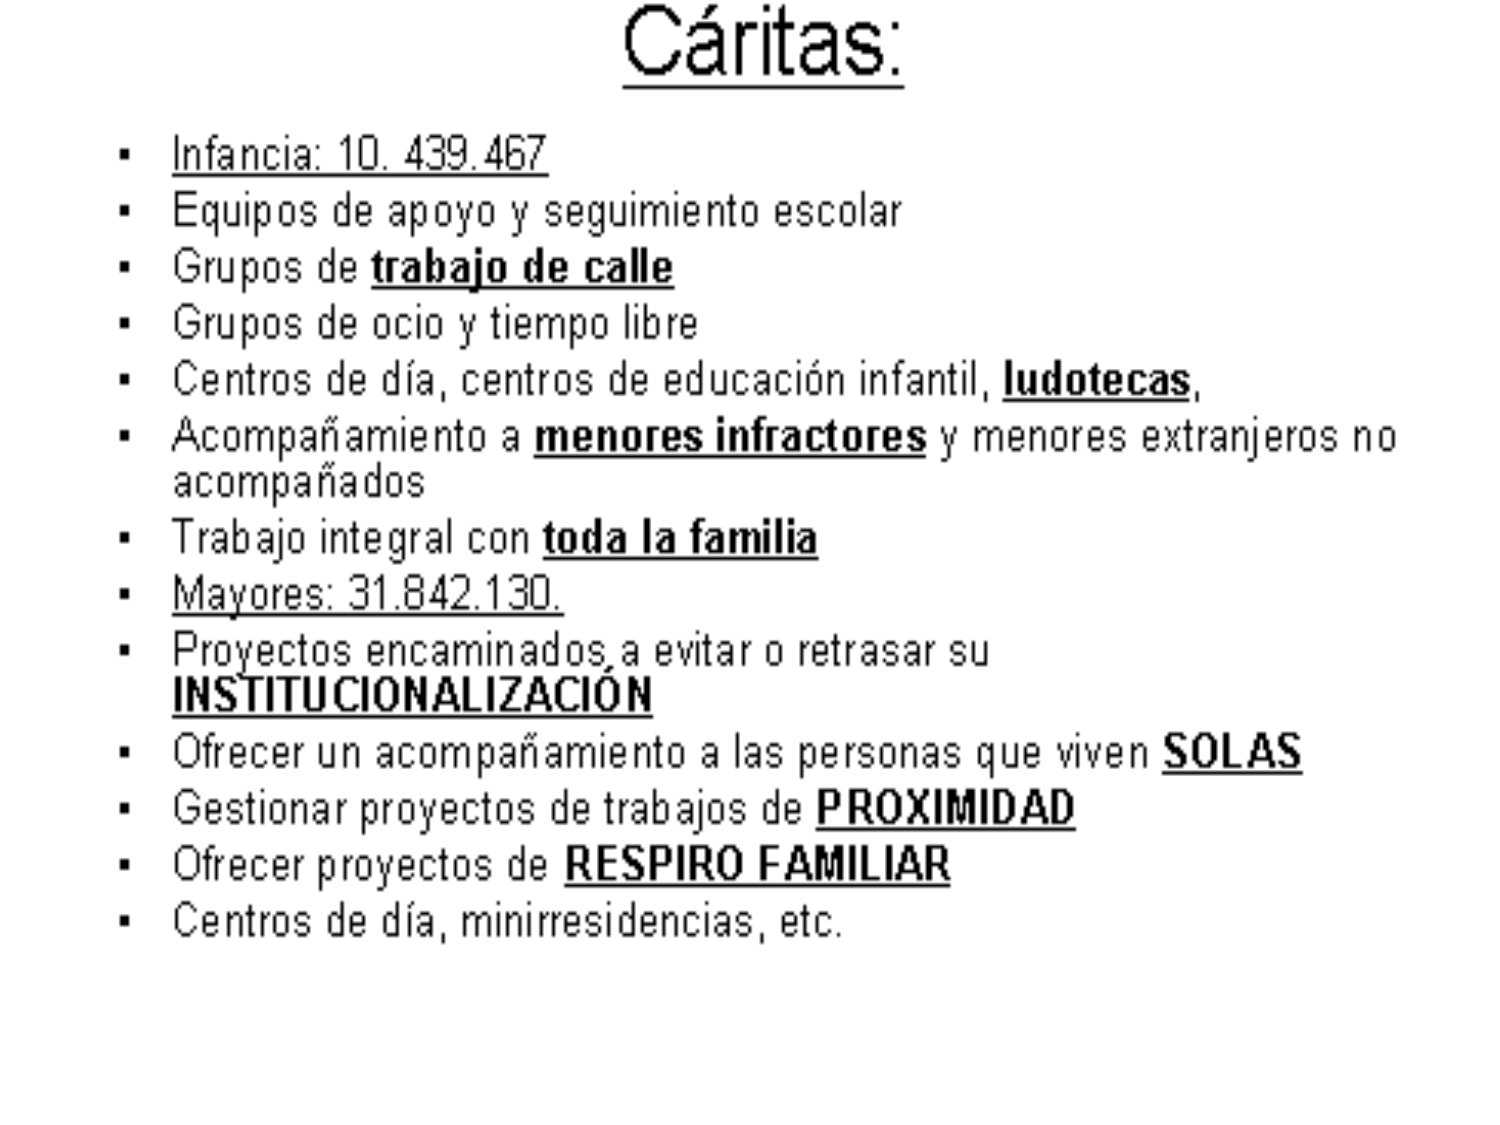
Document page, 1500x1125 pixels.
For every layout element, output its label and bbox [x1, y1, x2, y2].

list [29, 0, 1500, 1097]
